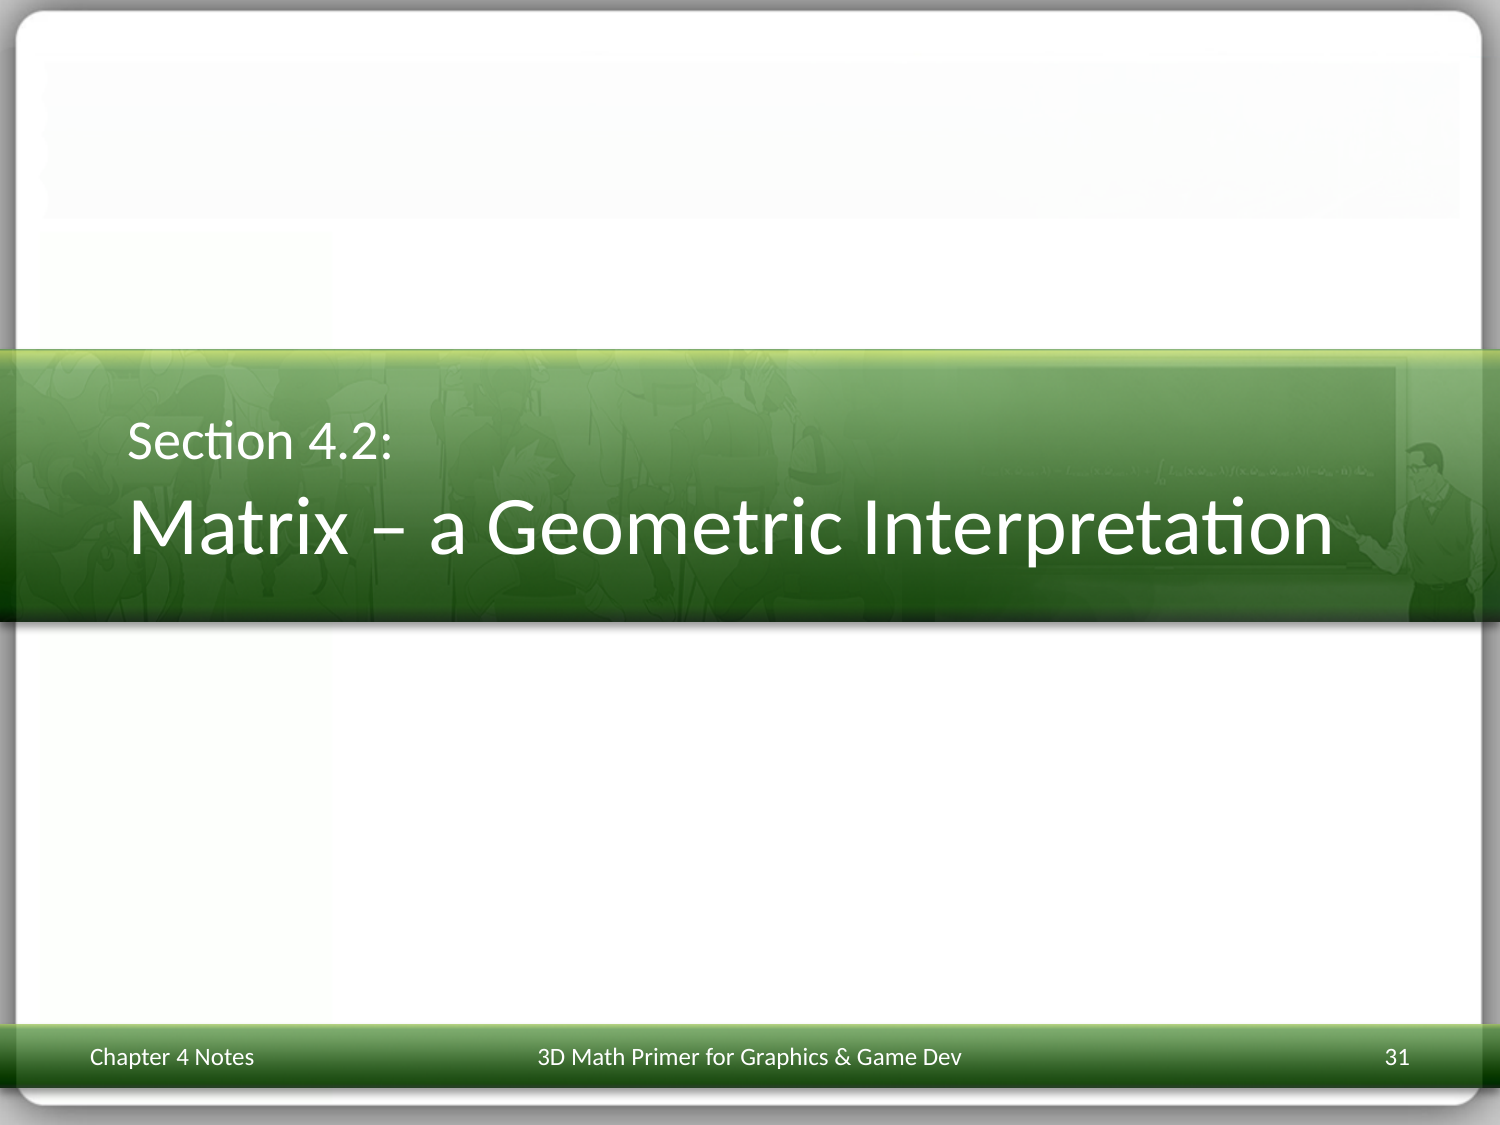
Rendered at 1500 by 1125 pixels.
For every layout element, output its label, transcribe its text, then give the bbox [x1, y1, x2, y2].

title Section 4.2: Matrix – a Geometric Interpretation [112, 349, 1388, 625]
slide_number 31 [1074, 1025, 1425, 1085]
picture [0, 0, 1500, 1125]
footer 3D Math Primer for Graphics & Game Dev [512, 1025, 988, 1085]
slide_number Chapter 4 Notes [75, 1025, 425, 1085]
